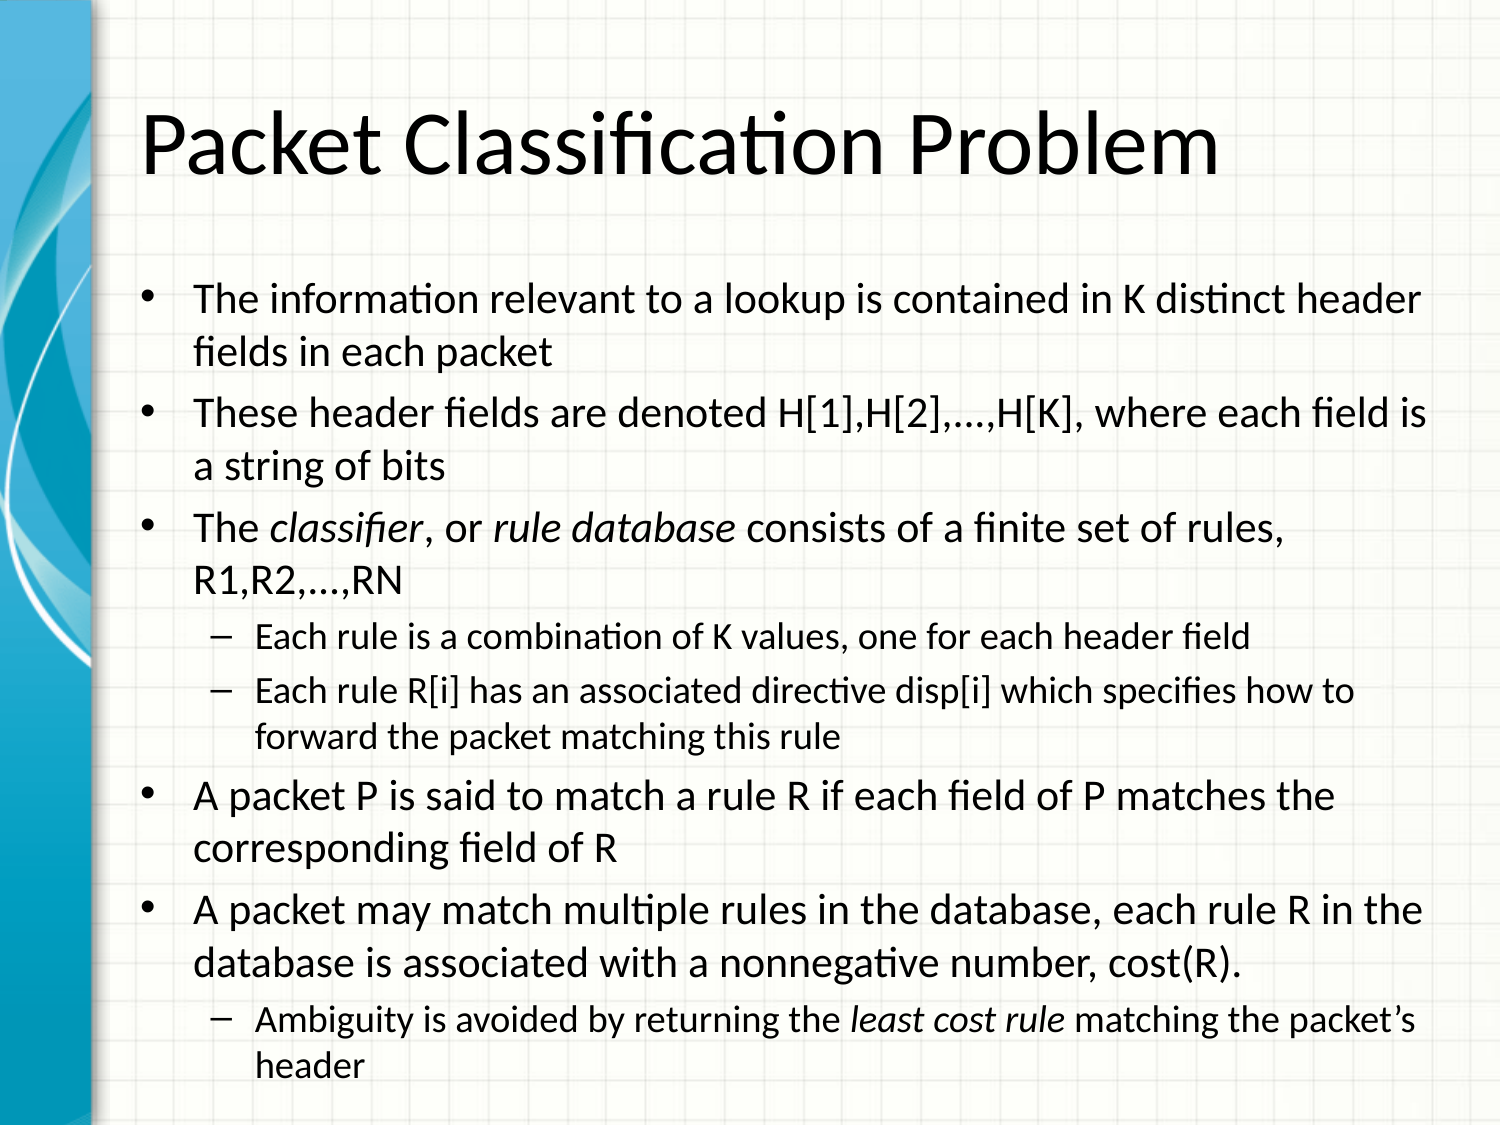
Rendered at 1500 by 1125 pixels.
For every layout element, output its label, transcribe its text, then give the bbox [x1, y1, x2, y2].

title Packet Classification Problem [125, 44, 1450, 232]
list The information relevant to a lookup is contained in K distinct header fields in each packet These header fields are denoted H[1],H[2],...,H[K], where each field is a string of bits The classifier, or rule database consists of a finite set of rules, R1,R2,...,RN Each rule is a combination of K values, one for each header field Each rule R[i] has an associated directive disp[i] which specifies how to forward the packet matching this rule A packet P is said to match a rule R if each field of P matches the corresponding field of R A packet may match multiple rules in the database, each rule R in the database is associated with a nonnegative number, cost(R). Ambiguity is avoided by returning the least cost rule matching the packet’s header [125, 261, 1450, 1094]
picture [0, 0, 1500, 1125]
